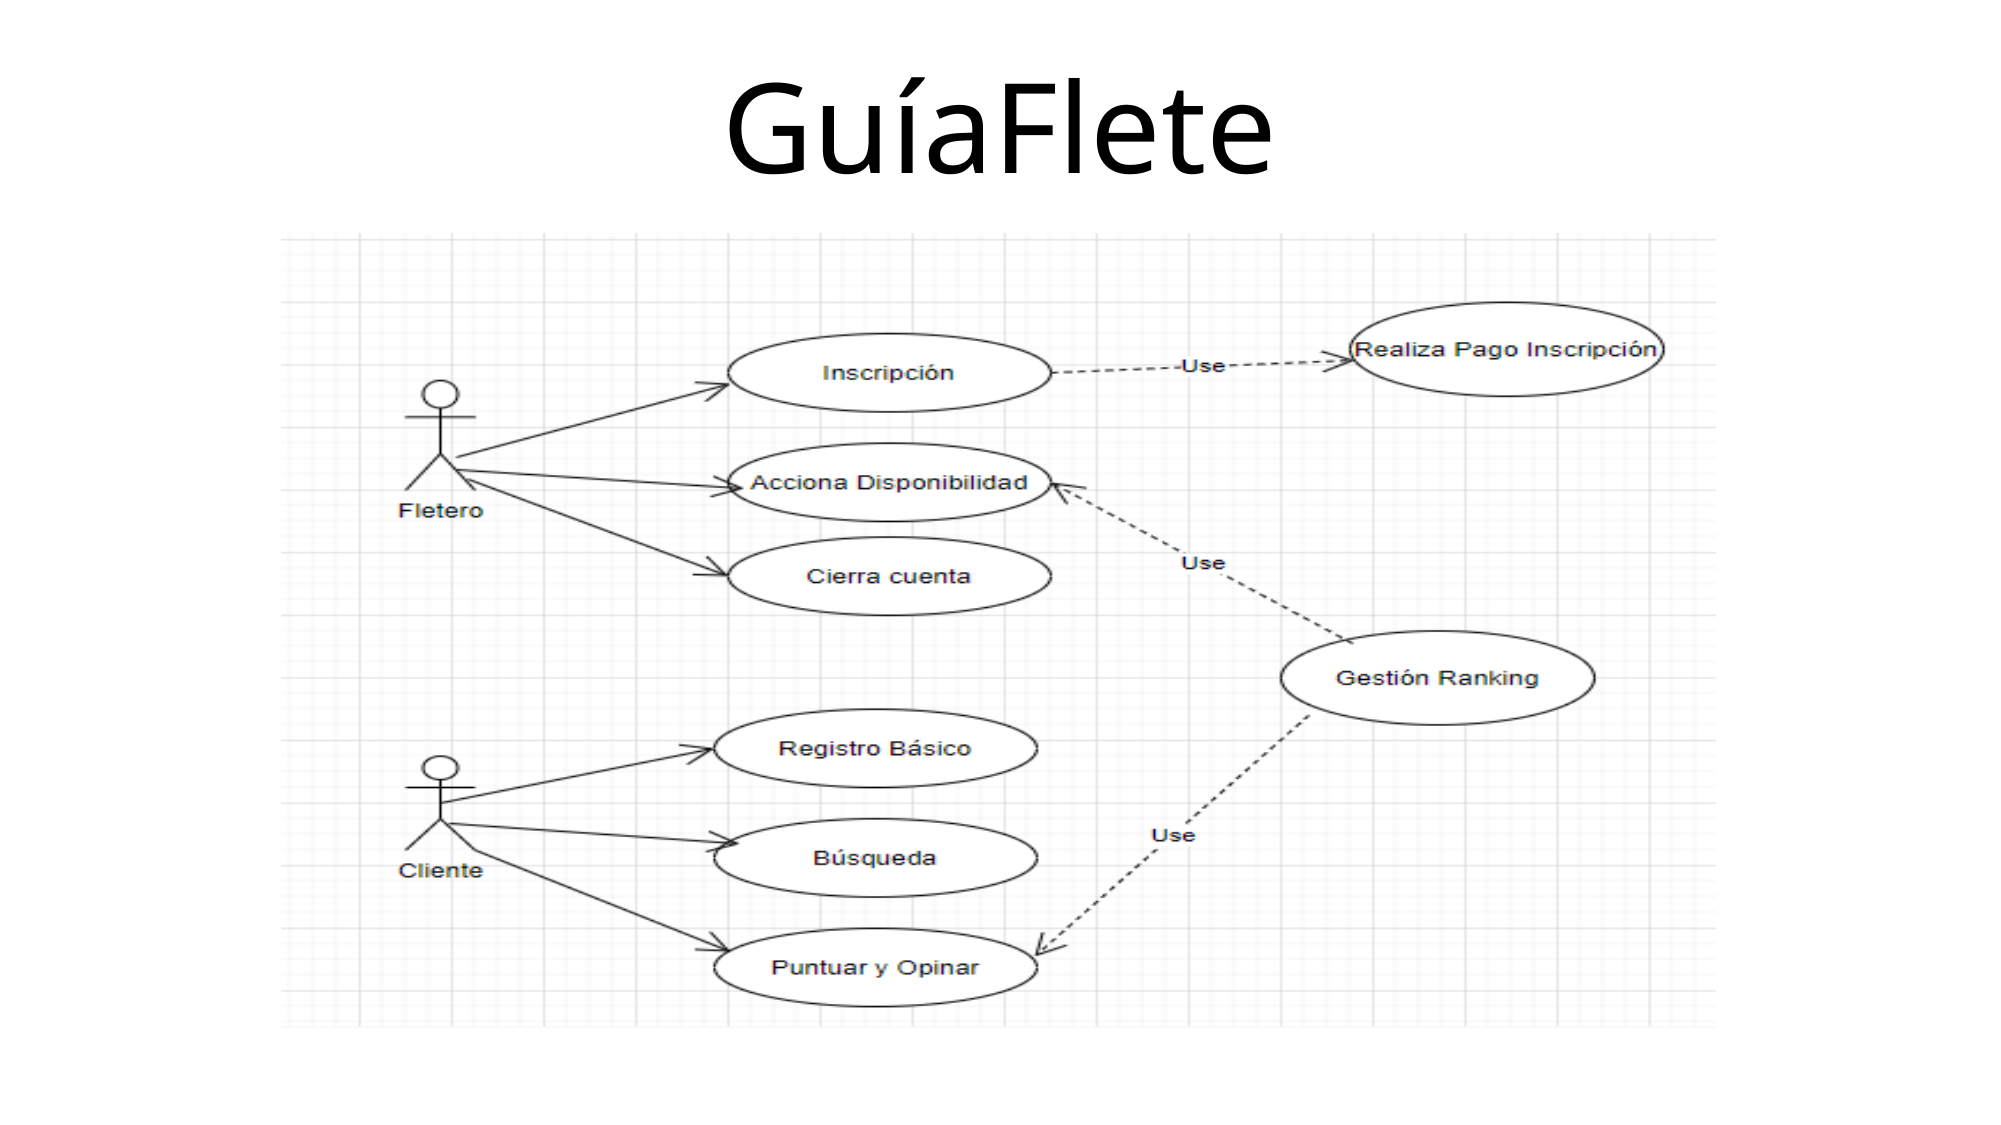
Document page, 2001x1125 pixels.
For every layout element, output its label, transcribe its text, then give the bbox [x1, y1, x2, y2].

picture [281, 233, 1716, 1028]
title GuíaFlete [246, 38, 1754, 209]
